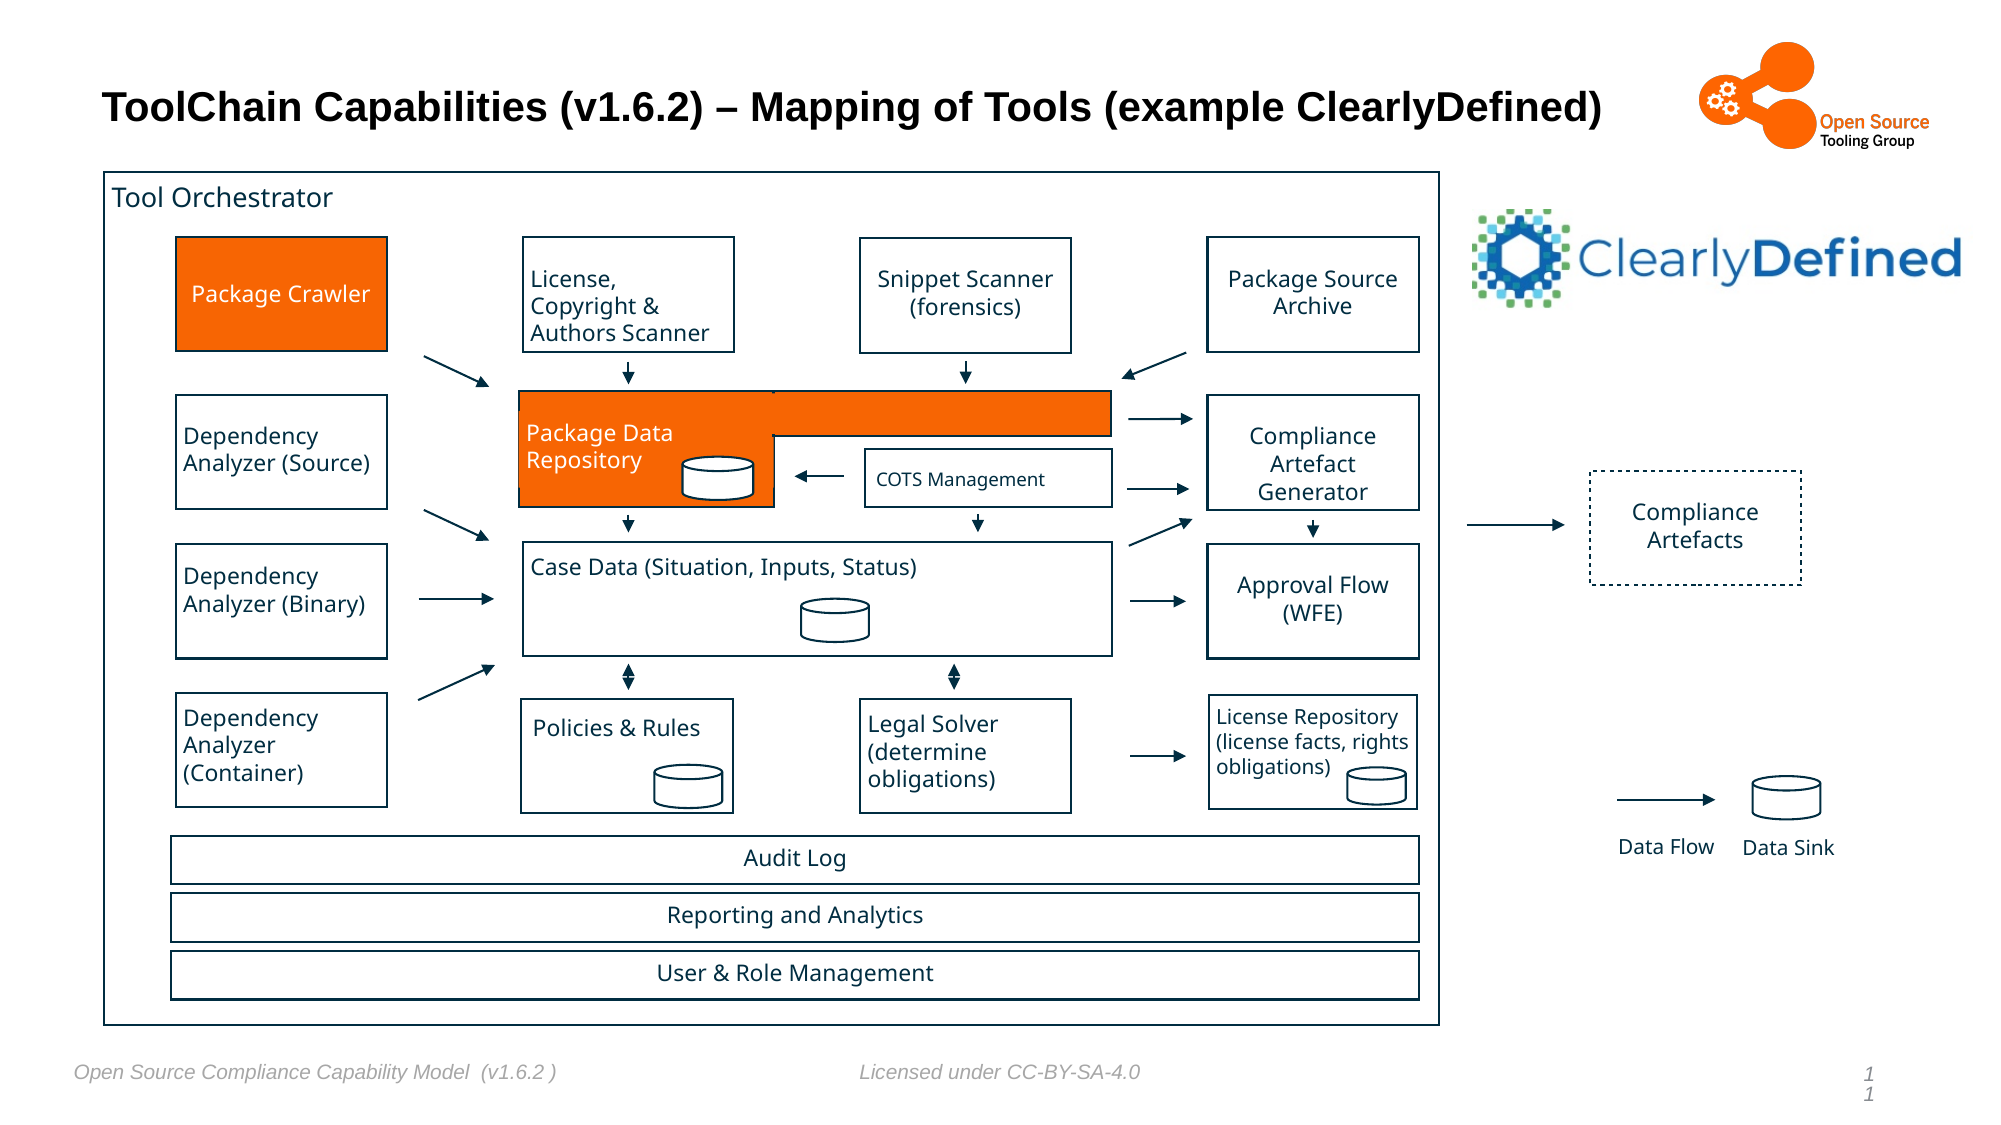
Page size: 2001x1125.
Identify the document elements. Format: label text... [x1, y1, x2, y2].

title ToolChain Capabilities (v1.6.2) – Mapping of Tools (example ClearlyDefined) [93, 58, 1707, 157]
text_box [103, 172, 1697, 1026]
picture [1471, 209, 1973, 312]
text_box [175, 543, 388, 659]
picture [1699, 42, 1929, 149]
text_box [521, 698, 737, 814]
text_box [1347, 767, 1406, 805]
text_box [175, 692, 388, 808]
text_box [859, 237, 1072, 353]
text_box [522, 236, 735, 352]
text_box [800, 598, 870, 643]
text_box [859, 698, 1072, 814]
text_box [1752, 775, 1821, 820]
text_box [1207, 394, 1419, 510]
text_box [171, 950, 1420, 1004]
text_box Data Sink [1734, 827, 1843, 868]
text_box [518, 390, 774, 508]
slide_number 11 [1855, 1053, 1886, 1092]
text_box [1697, 793, 1716, 806]
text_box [682, 456, 754, 501]
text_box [654, 764, 723, 809]
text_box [1207, 237, 1419, 353]
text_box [171, 835, 1420, 889]
text_box Data Flow [1697, 826, 1722, 867]
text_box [171, 893, 1420, 947]
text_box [522, 541, 1112, 657]
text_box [1589, 470, 1802, 586]
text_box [864, 448, 1113, 508]
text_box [175, 236, 388, 352]
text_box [1207, 543, 1419, 659]
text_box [175, 394, 388, 510]
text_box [1208, 695, 1418, 814]
